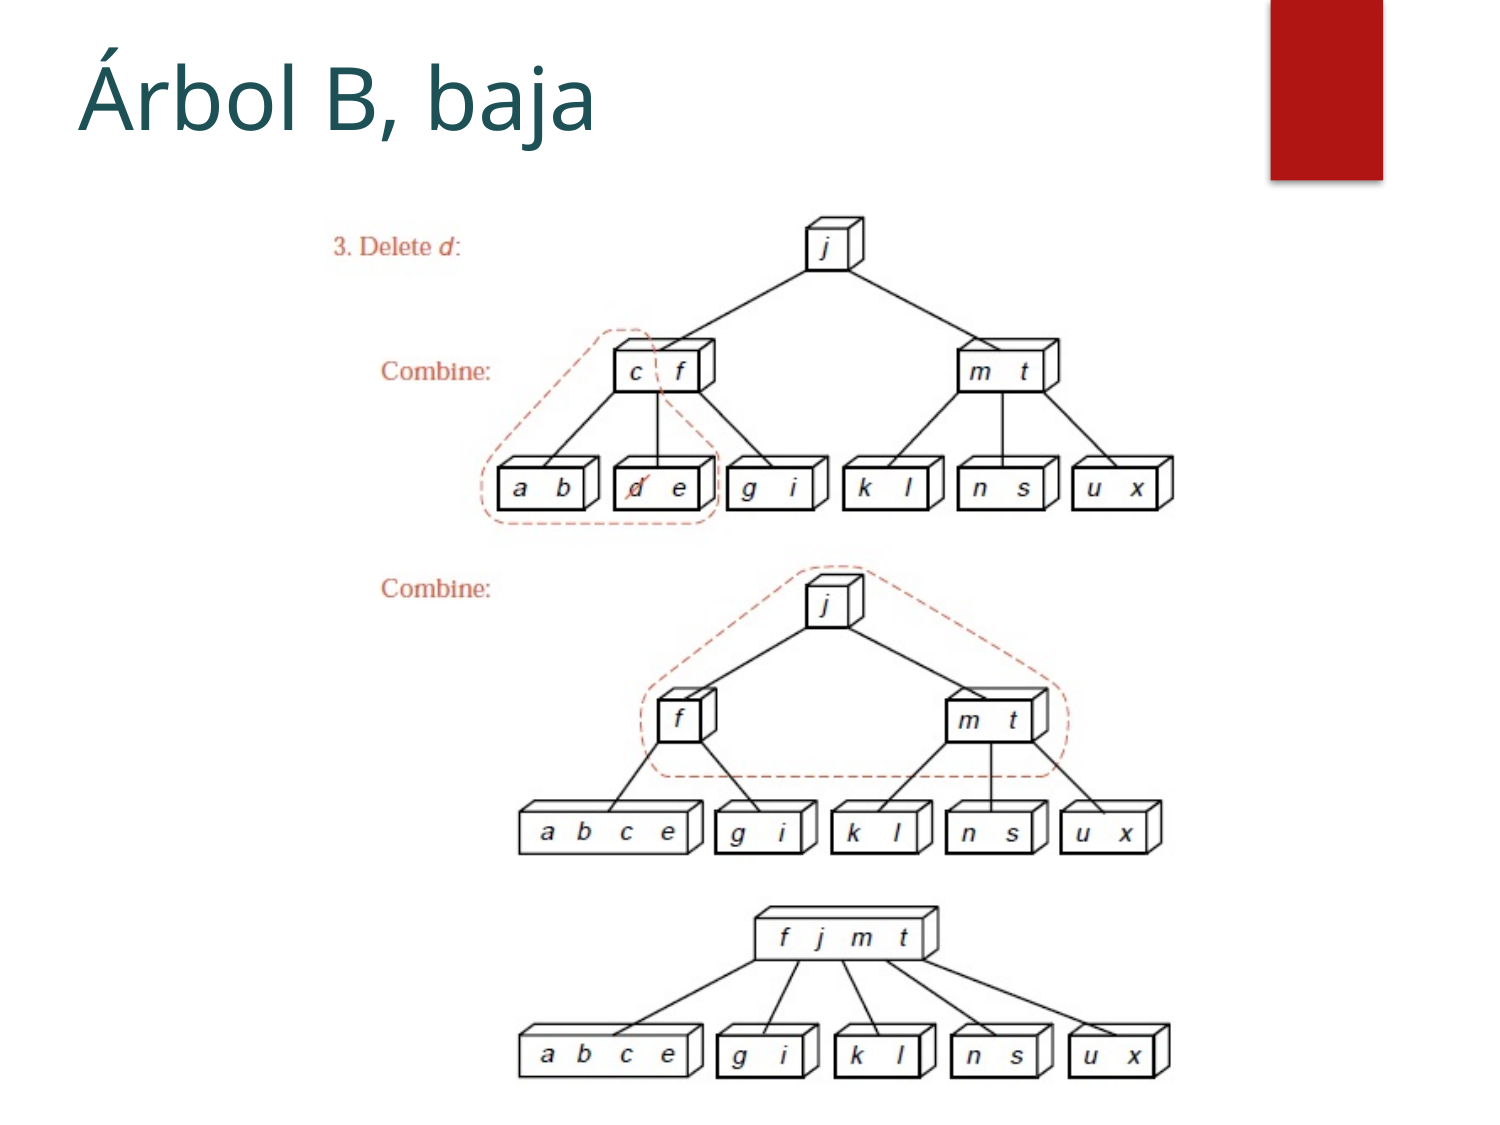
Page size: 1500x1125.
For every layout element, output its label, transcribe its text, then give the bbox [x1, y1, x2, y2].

picture [299, 194, 1213, 1103]
title Árbol B, baja [63, 35, 1414, 223]
